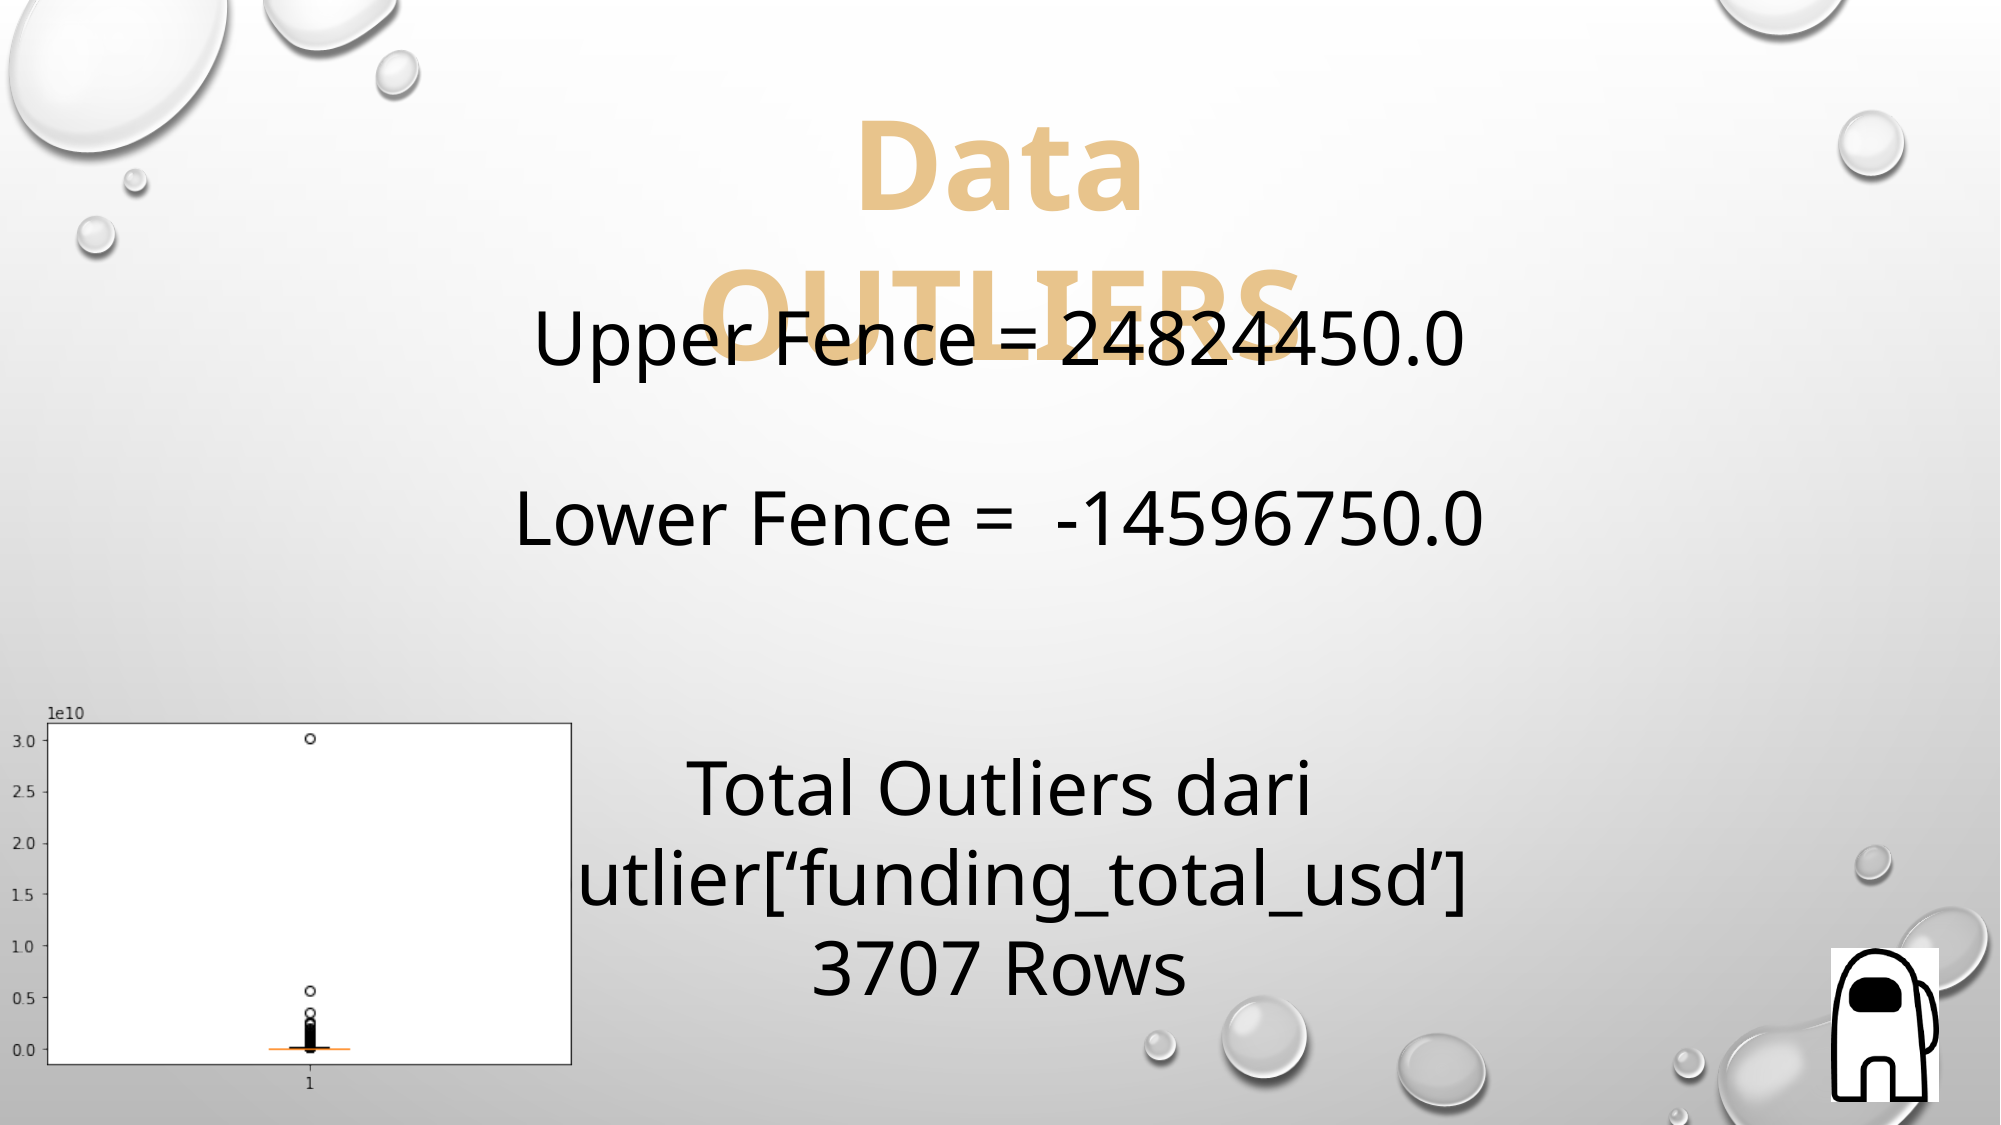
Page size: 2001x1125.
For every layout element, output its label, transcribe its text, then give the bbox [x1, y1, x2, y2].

picture [0, 0, 2000, 1125]
text_box Upper Fence = 24824450.0 Lower Fence = -14596750.0 Total Outliers dari outlier[‘funding_total_usd’] 3707 Rows [479, 282, 1521, 1018]
text_box Data OUTLIERS [527, 78, 1473, 282]
